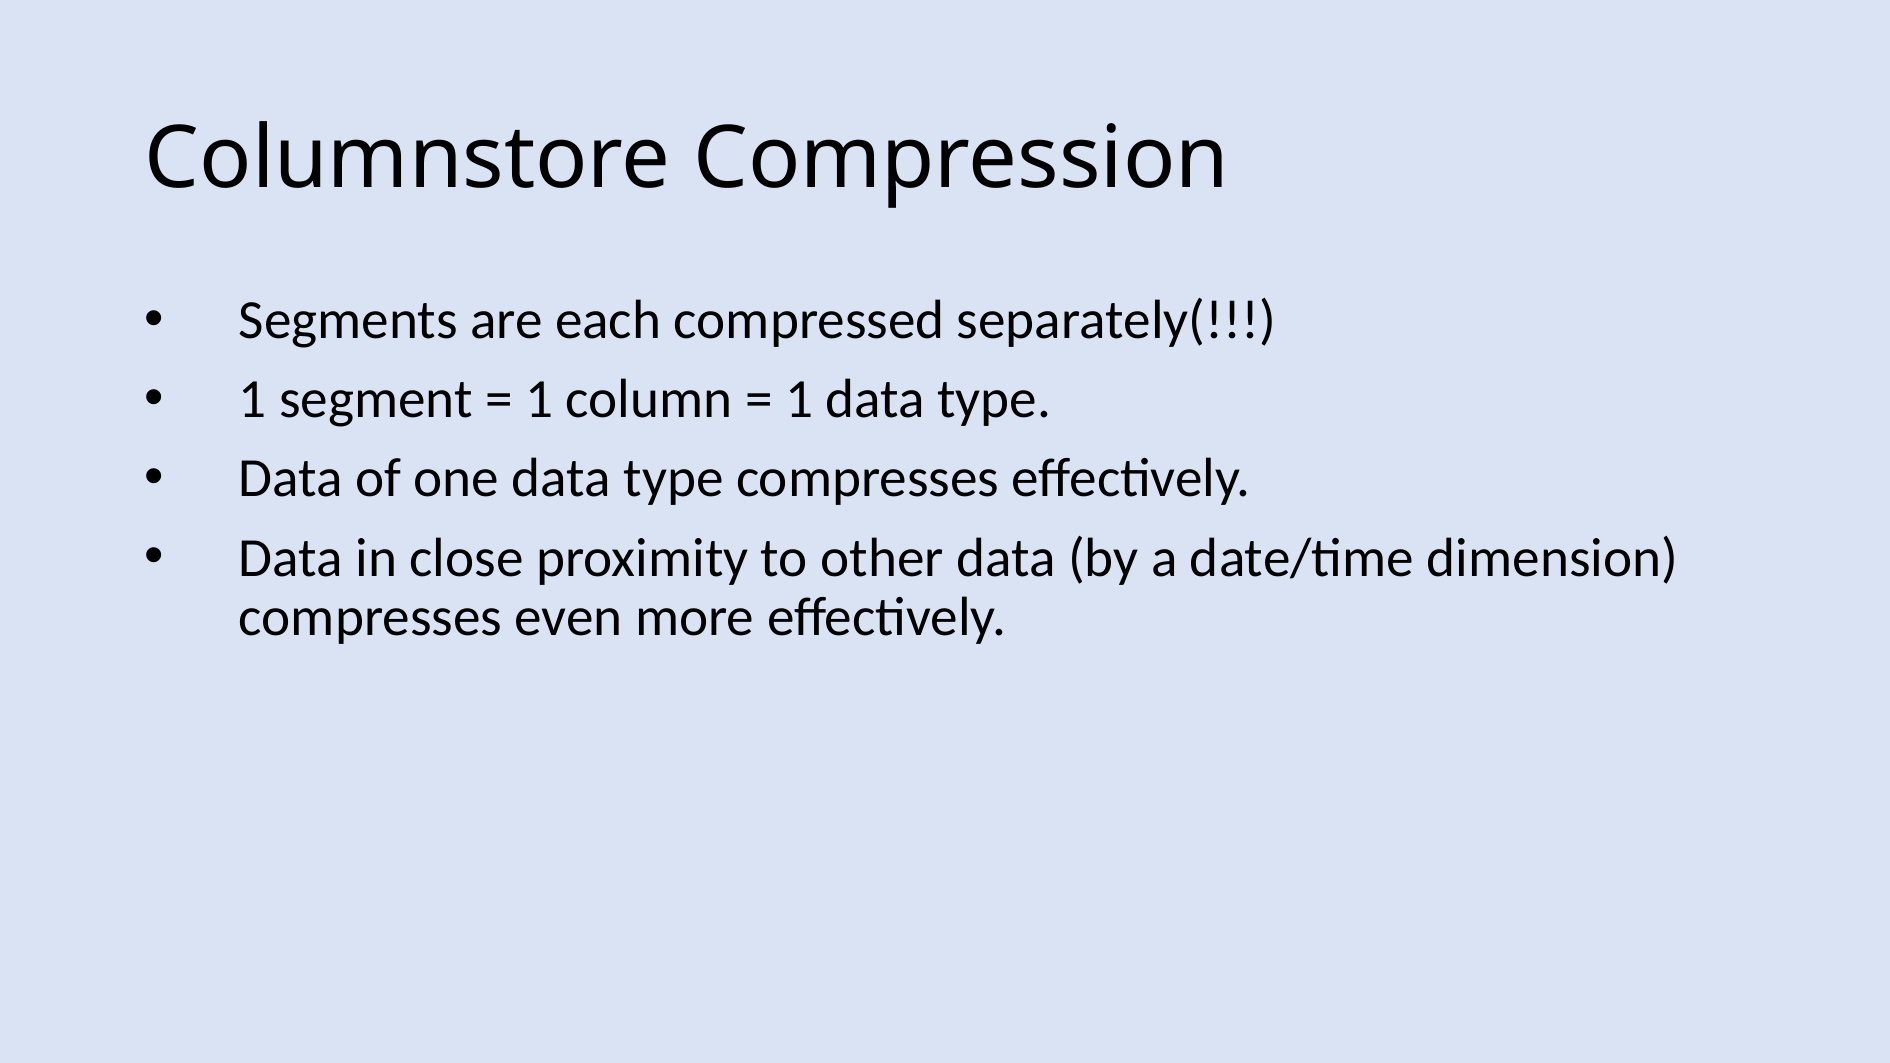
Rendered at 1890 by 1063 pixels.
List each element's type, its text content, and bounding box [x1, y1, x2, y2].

list Segments are each compressed separately(!!!) 1 segment = 1 column = 1 data type. Data of one data type compresses effectively. Data in close proximity to other data (by a date/time dimension) compresses even more effectively. [129, 282, 1760, 958]
title Columnstore Compression [129, 56, 1760, 262]
